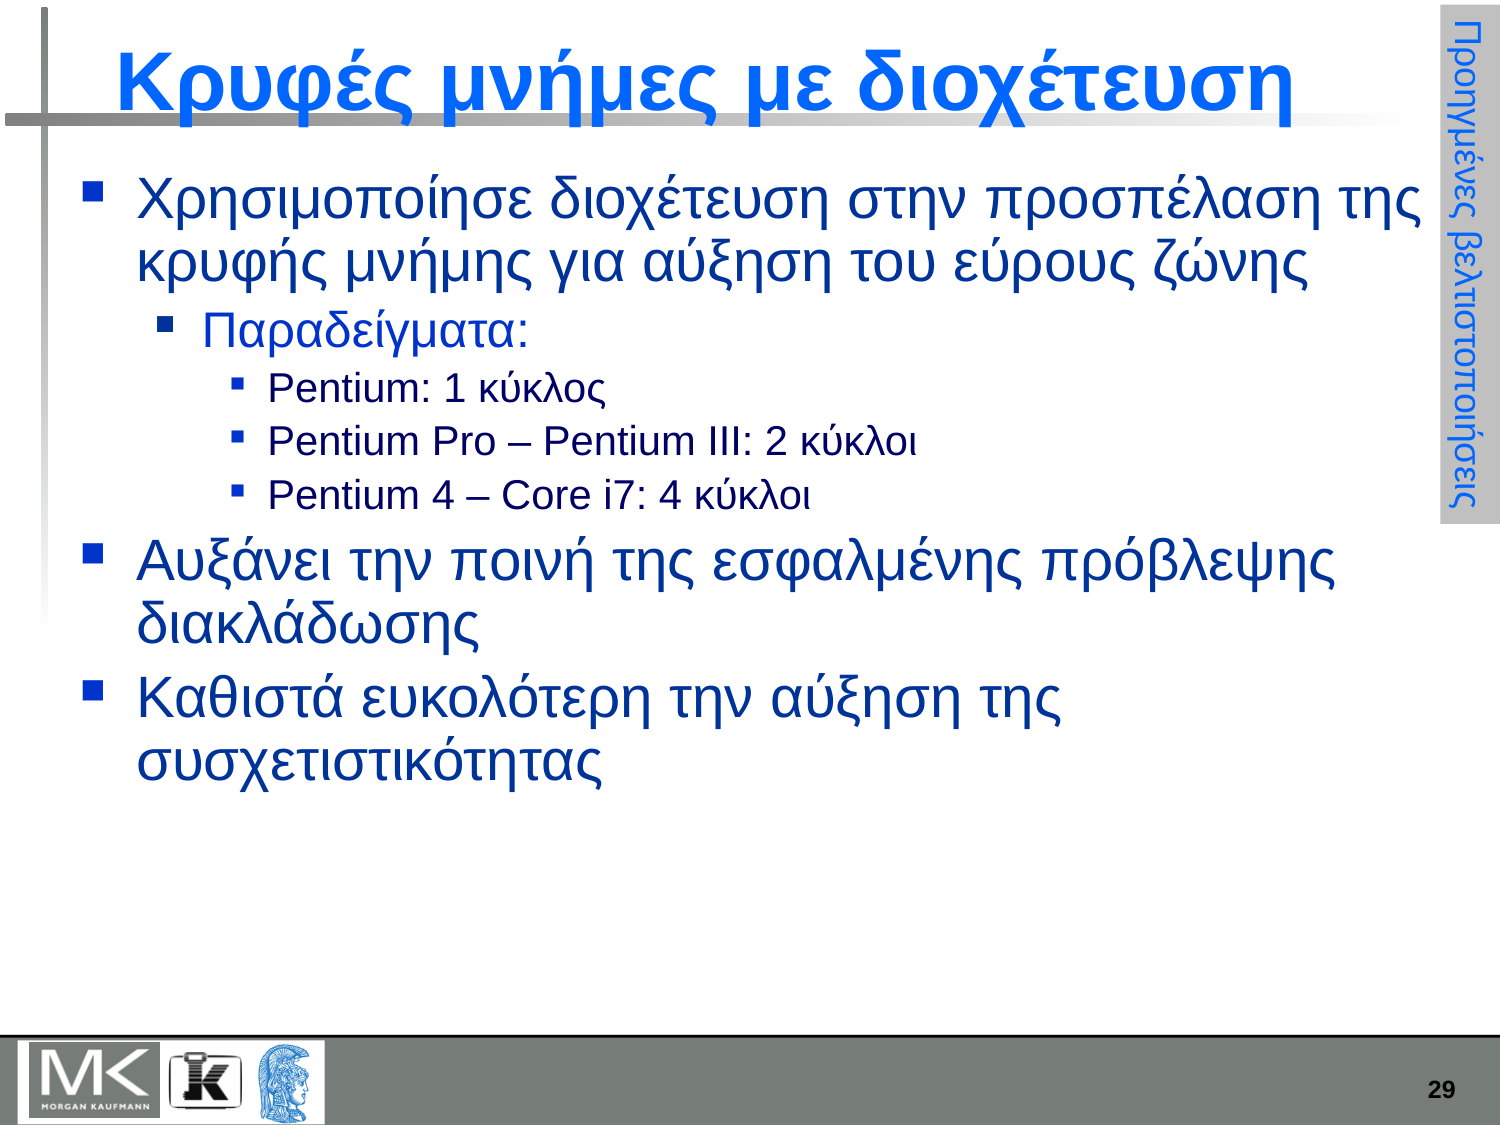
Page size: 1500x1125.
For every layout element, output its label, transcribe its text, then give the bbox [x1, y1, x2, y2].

picture [29, 1042, 160, 1118]
list Χρησιμοποίησε διοχέτευση στην προσπέλαση της κρυφής μνήμης για αύξηση του εύρους ζώνης Παραδείγματα: Pentium: 1 κύκλος Pentium Pro – Pentium III: 2 κύκλοι Pentium 4 – Core i7: 4 κύκλοι Αυξάνει την ποινή της εσφαλμένης πρόβλεψης διακλάδωσης Καθιστά ευκολότερη την αύξηση της συσχετιστικότητας [64, 160, 1459, 1012]
title Κρυφές μνήμες με διοχέτευση [100, 18, 1440, 135]
picture [256, 1042, 311, 1124]
text_box Προηγμένες βελτιστοποιήσεις [1440, 4, 1500, 524]
